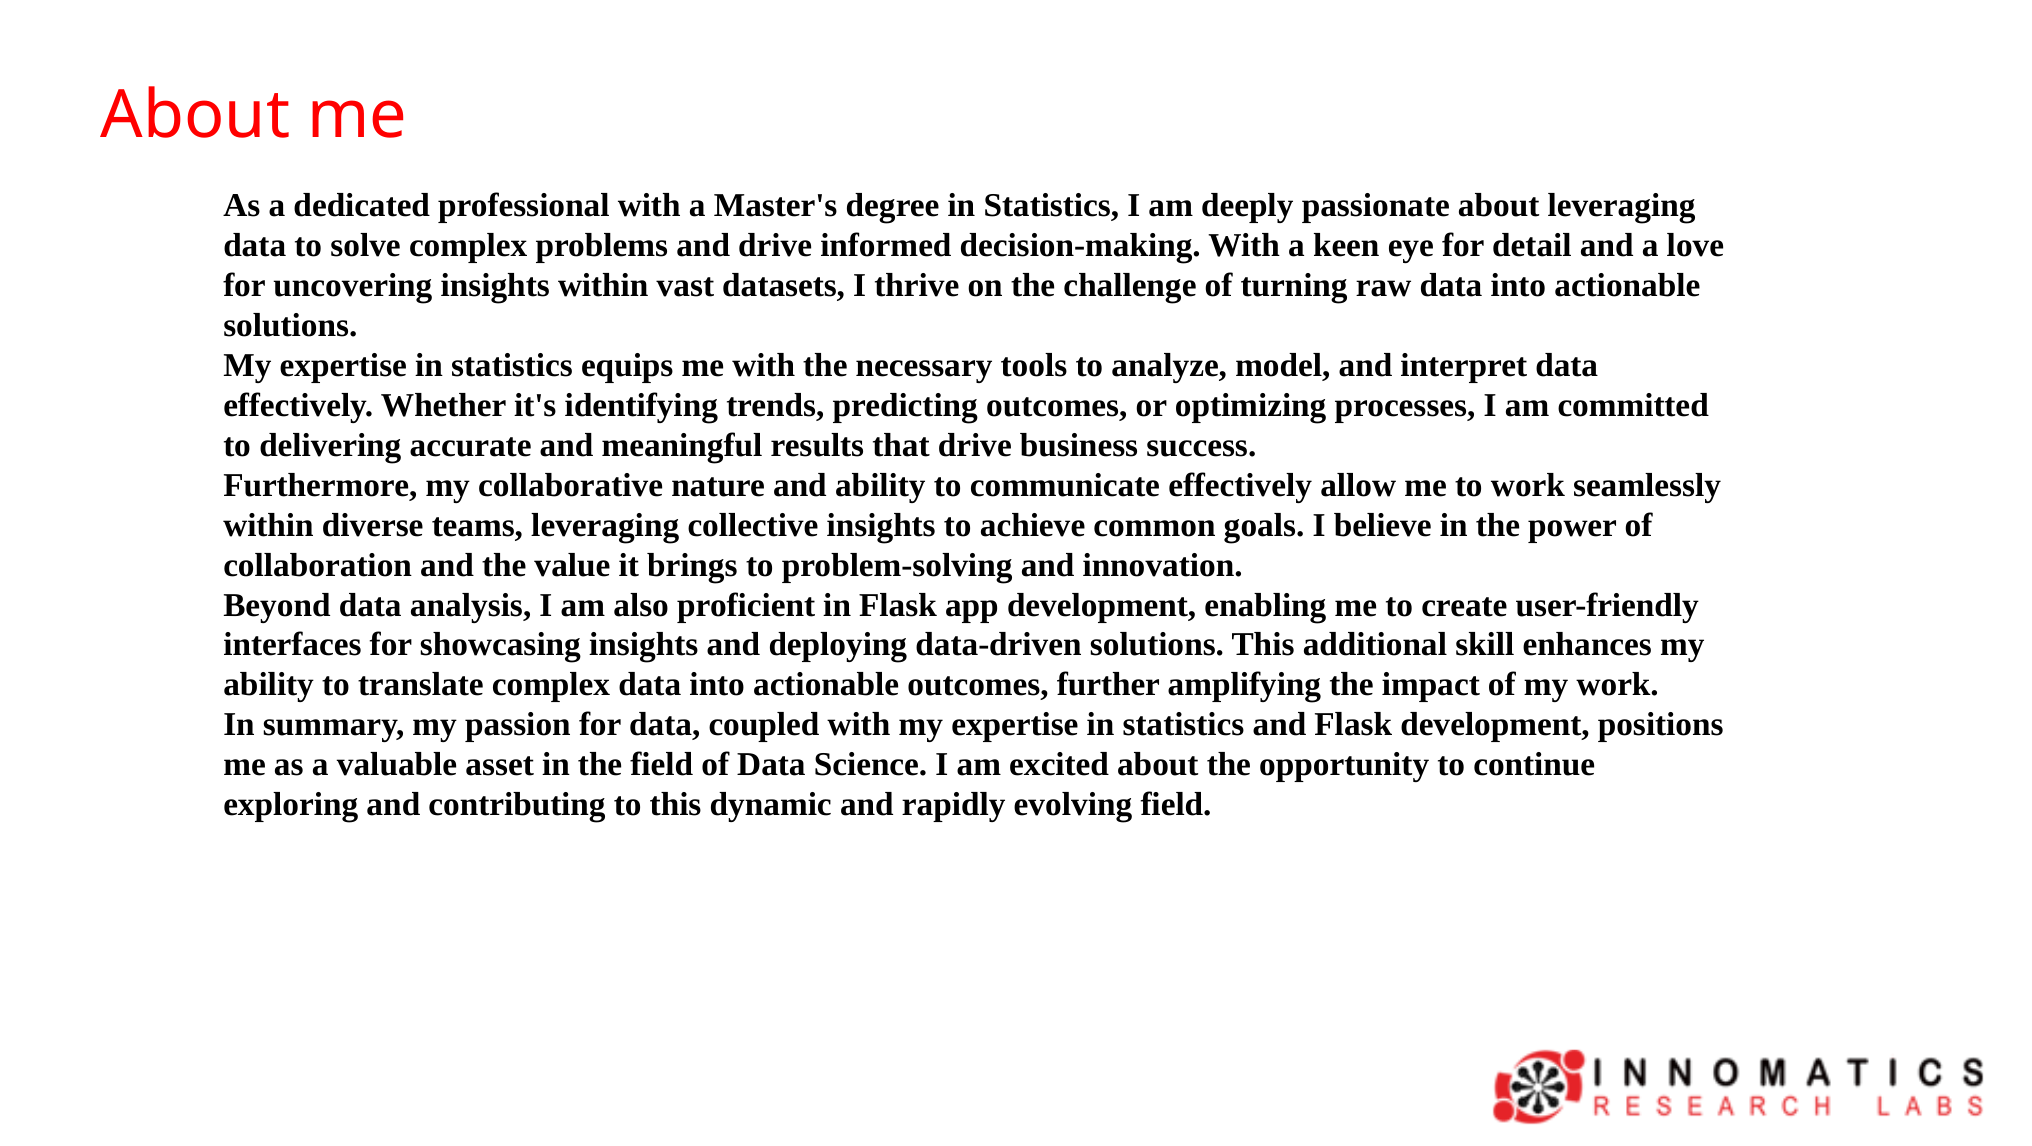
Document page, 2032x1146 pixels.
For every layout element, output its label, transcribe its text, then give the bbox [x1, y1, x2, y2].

text_box About me [85, 78, 1087, 158]
picture [1468, 1033, 2007, 1146]
text_box As a dedicated professional with a Master's degree in Statistics, I am deeply passionate about leveraging data to solve complex problems and drive informed decision-making. With a keen eye for detail and a love for uncovering insights within vast datasets, I thrive on the challenge of turning raw data into actionable solutions. My expertise in statistics equips me with the necessary tools to analyze, model, and interpret data effectively. Whether it's identifying trends, predicting outcomes, or optimizing processes, I am committed to delivering accurate and meaningful results that drive business success. Furthermore, my collaborative nature and ability to communicate effectively allow me to work seamlessly within diverse teams, leveraging collective insights to achieve common goals. I believe in the power of collaboration and the value it brings to problem-solving and innovation. Beyond data analysis, I am also proficient in Flask app development, enabling me to create user-friendly interfaces for showcasing insights and deploying data-driven solutions. This additional skill enhances my ability to translate complex data into actionable outcomes, further amplifying the impact of my work. In summary, my passion for data, coupled with my expertise in statistics and Flask development, positions me as a valuable asset in the field of Data Science. I am excited about the opportunity to continue exploring and contributing to this dynamic and rapidly evolving field. [208, 176, 1748, 870]
